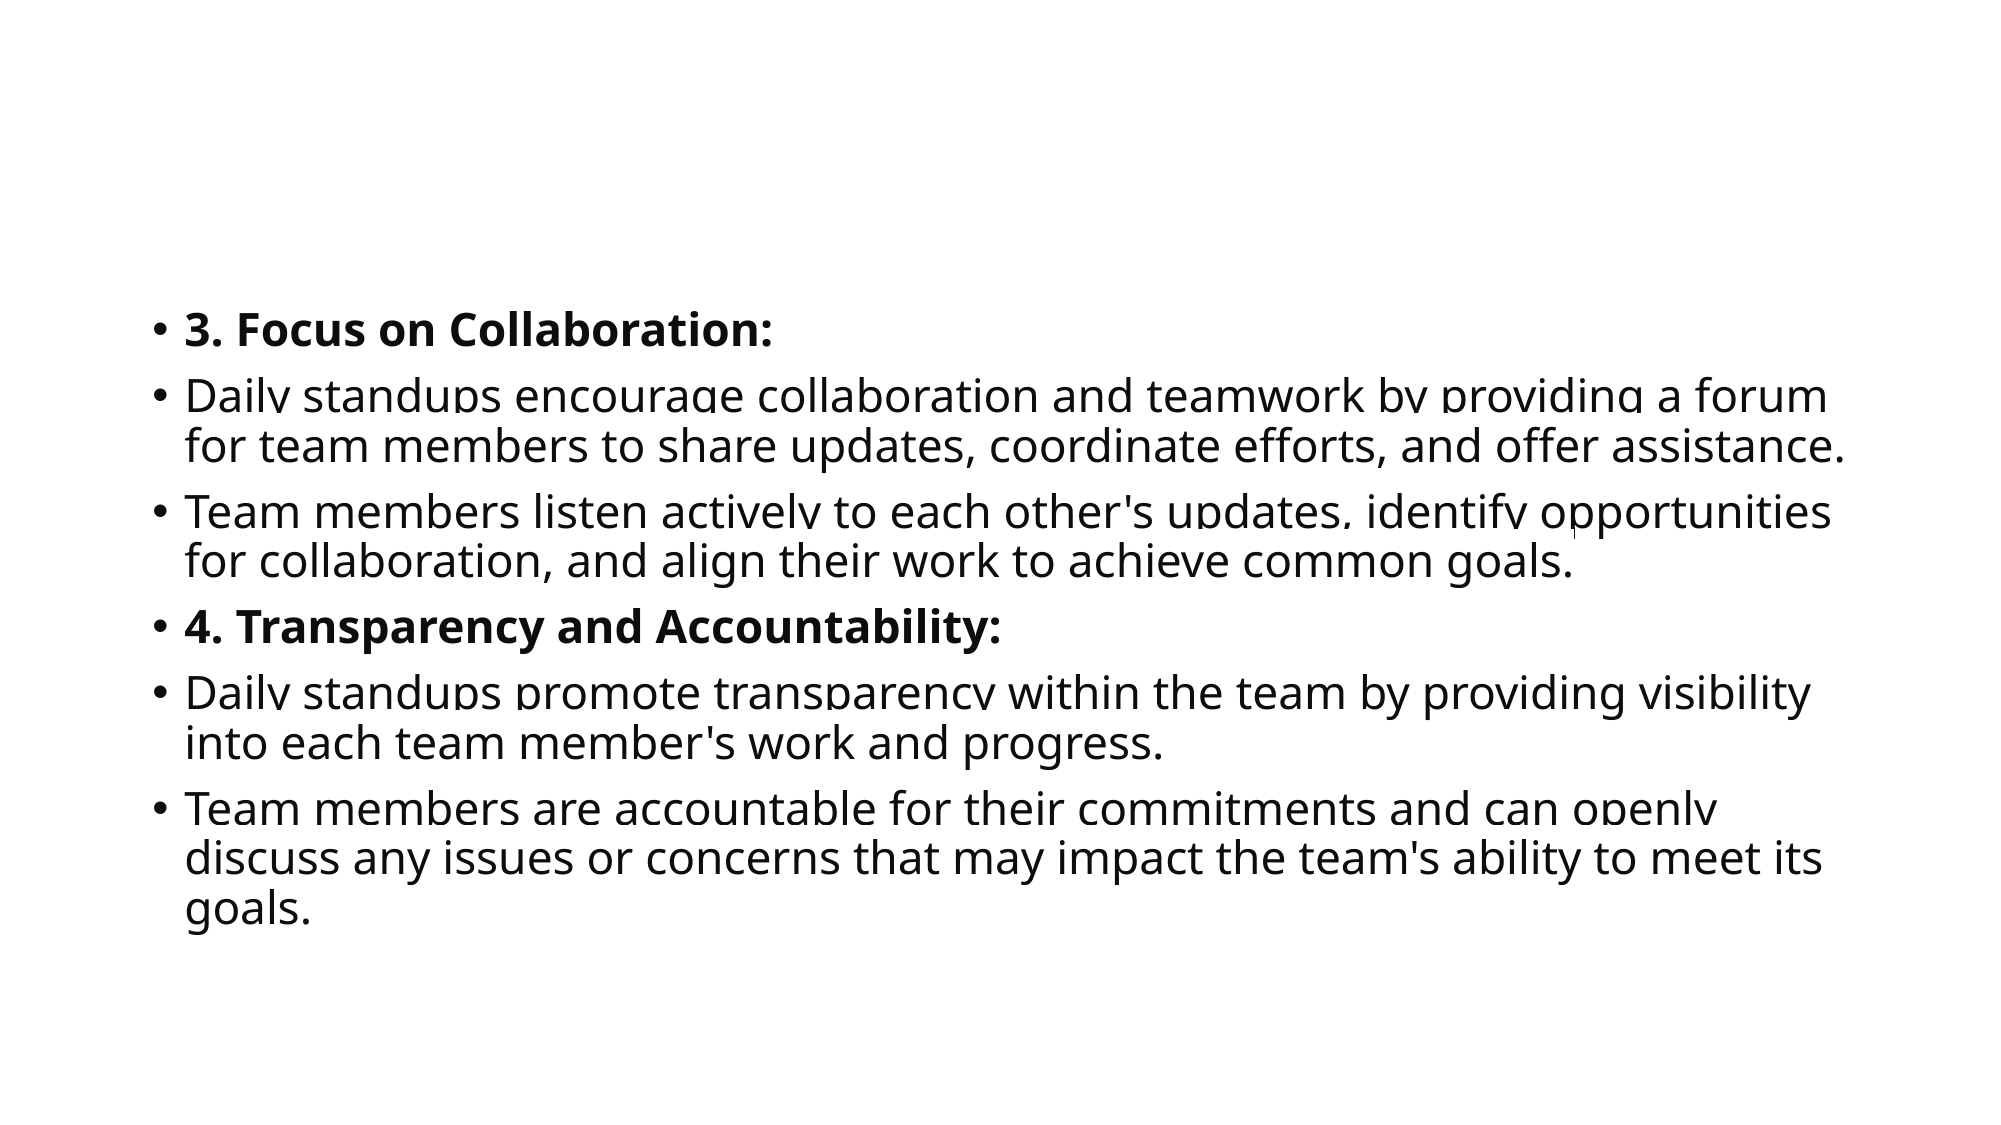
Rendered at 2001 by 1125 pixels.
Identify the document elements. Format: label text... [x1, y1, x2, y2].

list 3. Focus on Collaboration: Daily standups encourage collaboration and teamwork by providing a forum for team members to share updates, coordinate efforts, and offer assistance. Team members listen actively to each other's updates, identify opportunities for collaboration, and align their work to achieve common goals. 4. Transparency and Accountability: Daily standups promote transparency within the team by providing visibility into each team member's work and progress. Team members are accountable for their commitments and can openly discuss any issues or concerns that may impact the team's ability to meet its goals. [137, 299, 1863, 1014]
